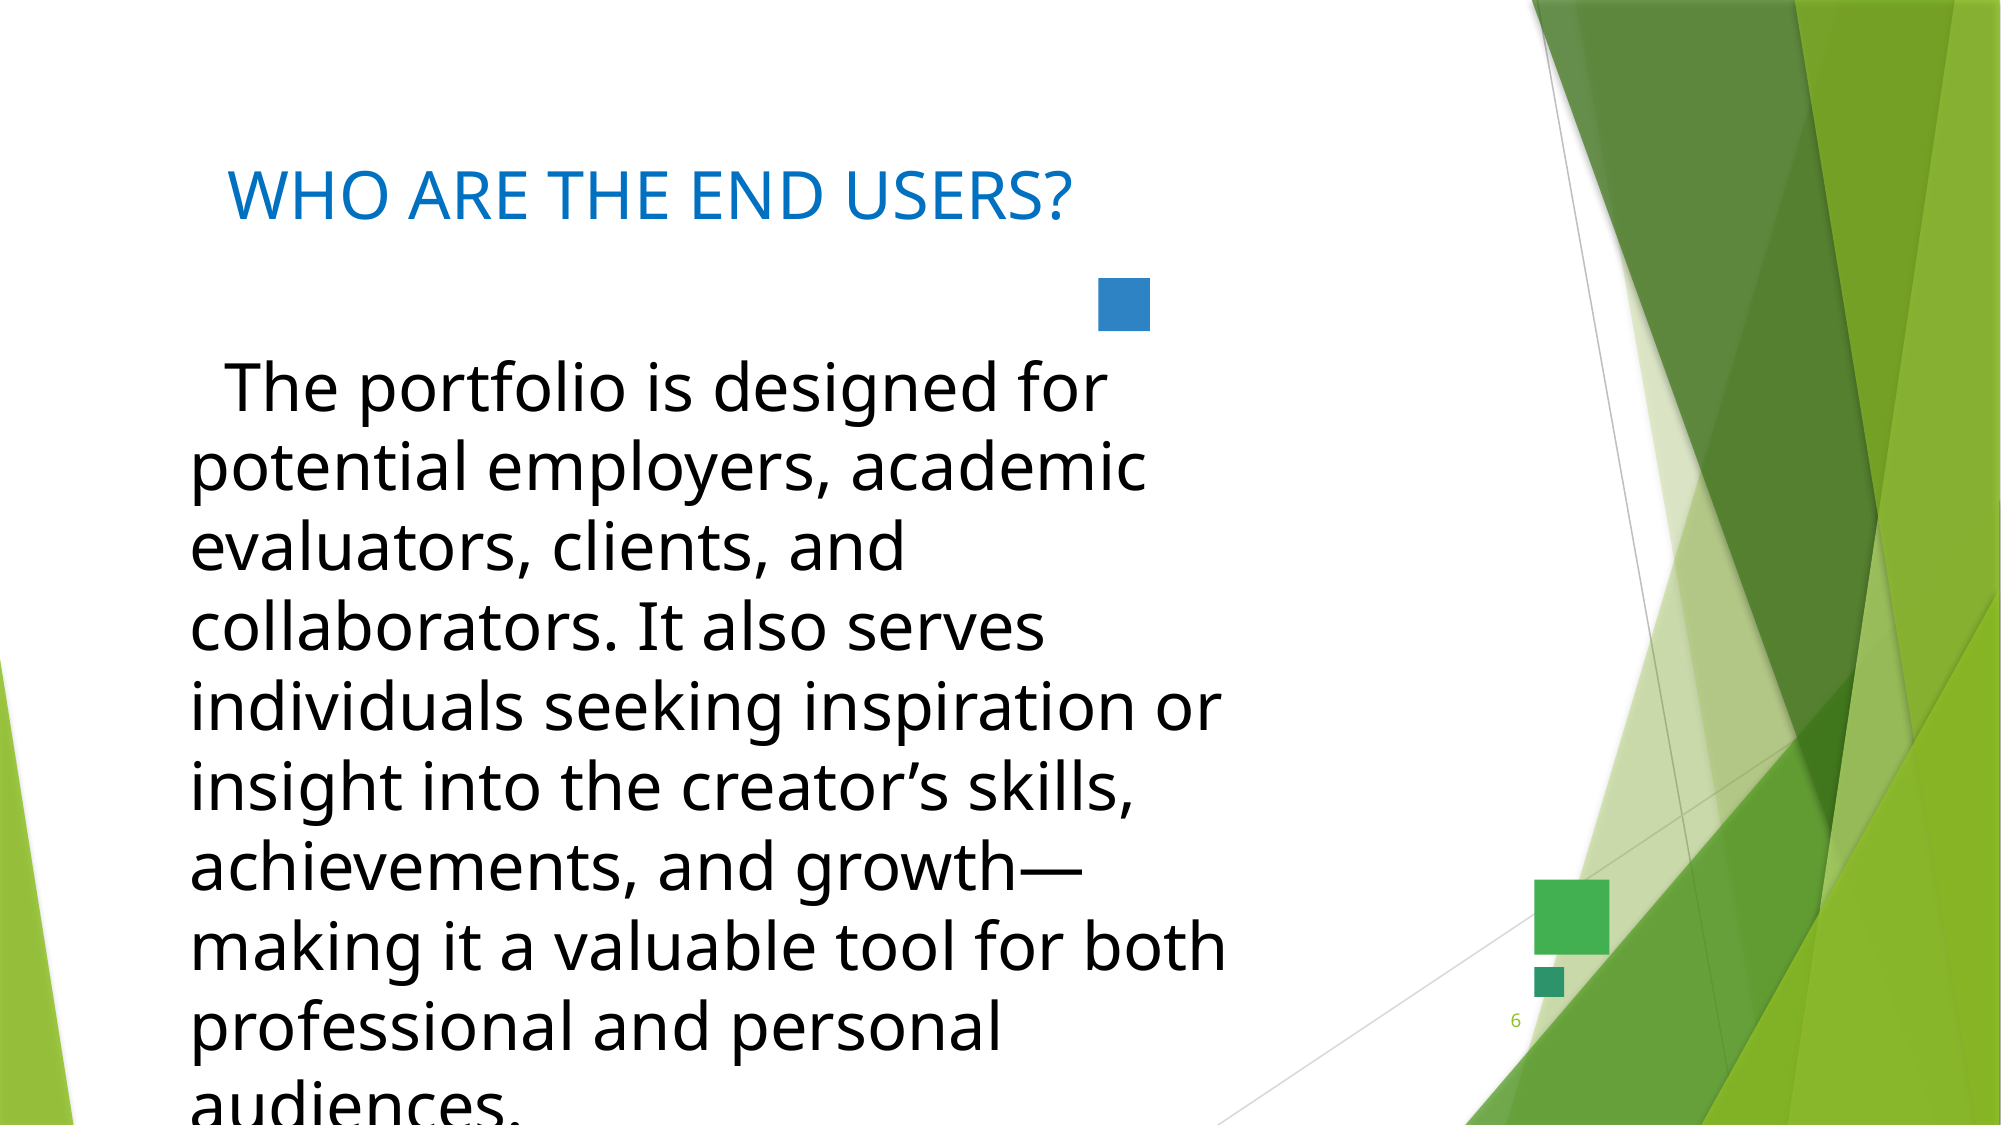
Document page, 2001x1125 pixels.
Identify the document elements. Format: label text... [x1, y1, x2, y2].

text_box [1125, 278, 1150, 332]
title WHO ARE THE END USERS? [225, 149, 1125, 336]
text_box [1534, 879, 1610, 955]
slide_number 6 [1409, 694, 1522, 1125]
picture [118, 1011, 478, 1093]
text_box [1534, 967, 1565, 997]
text_box The portfolio is designed for potential employers, academic evaluators, clients, and collaborators. It also serves individuals seeking inspiration or insight into the creator’s skills, achievements, and growth—making it a valuable tool for both professional and personal audiences. [174, 336, 1274, 1125]
